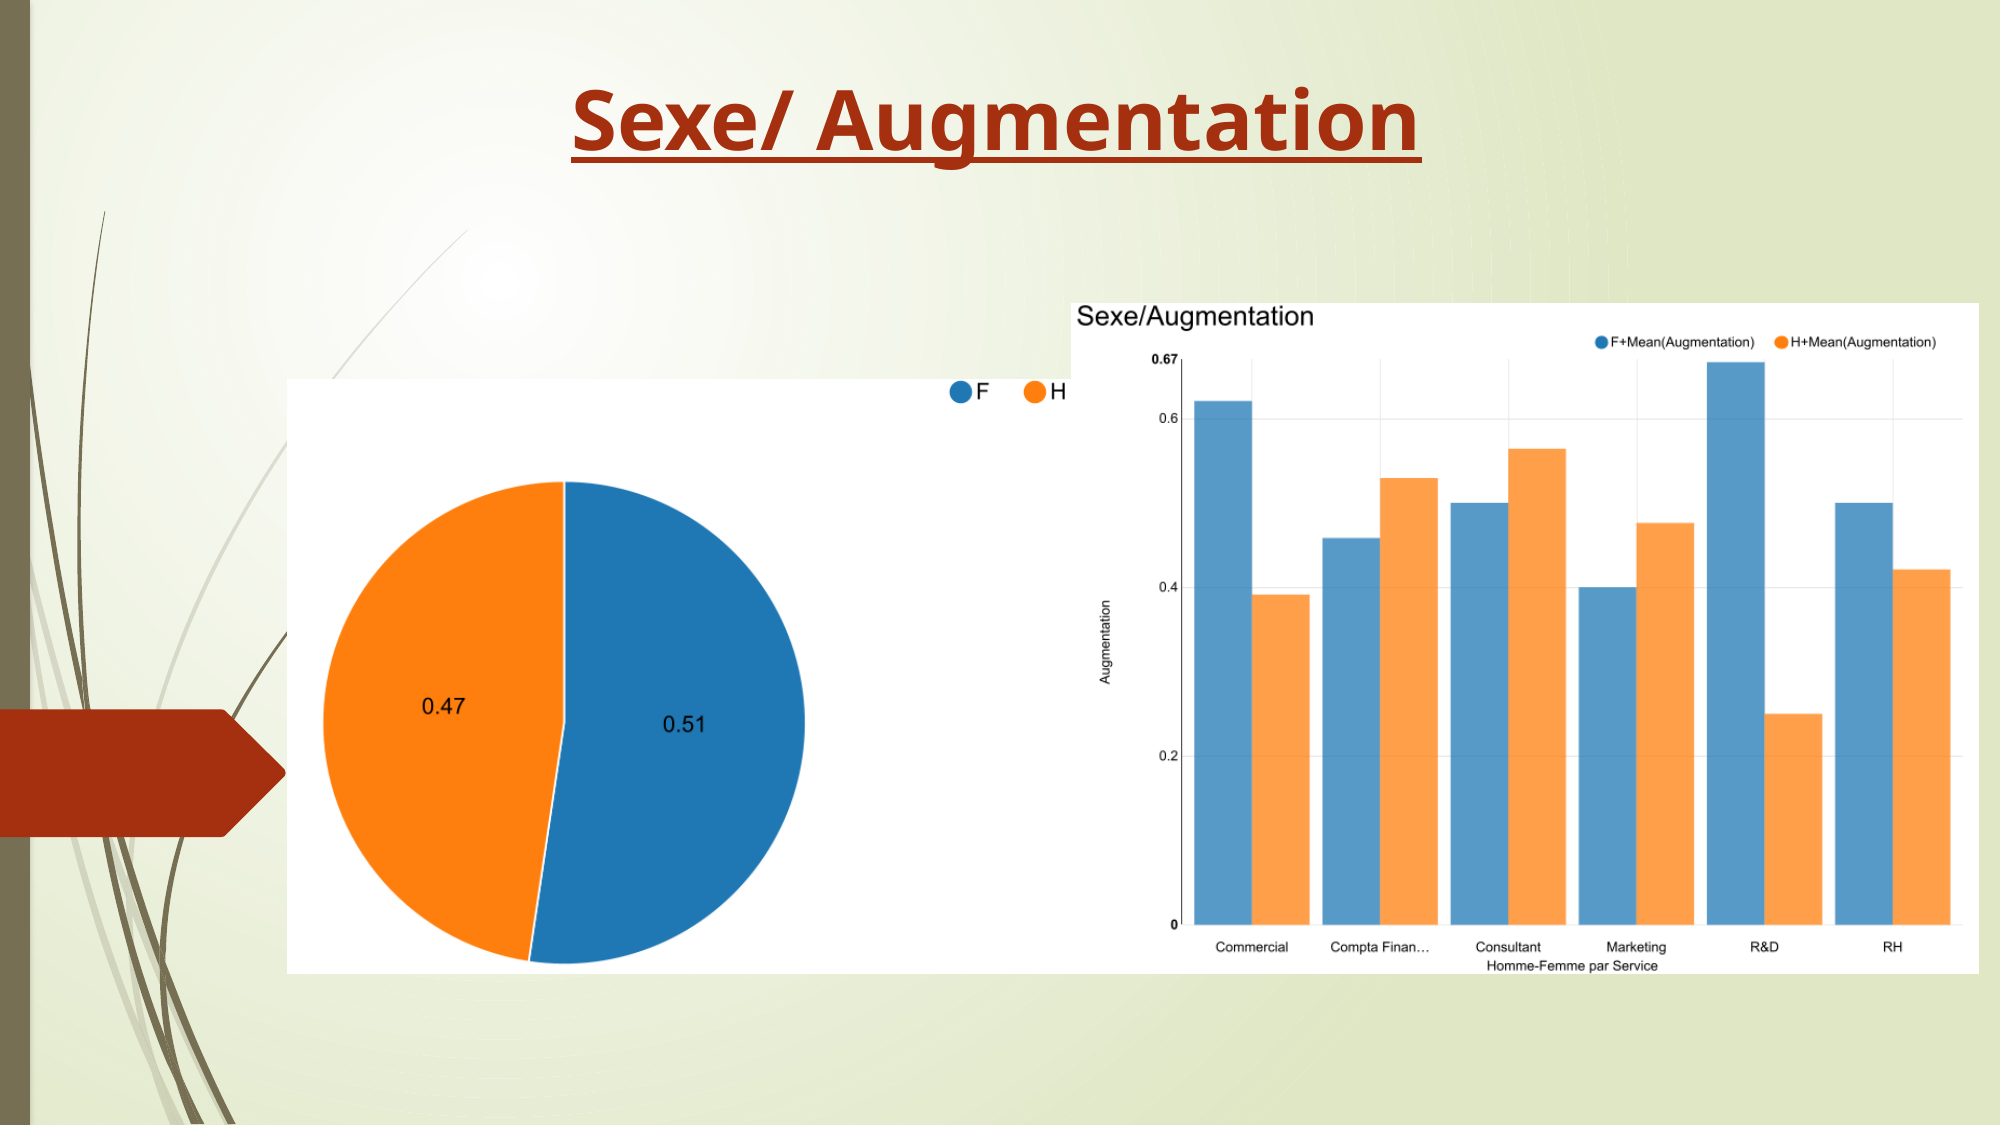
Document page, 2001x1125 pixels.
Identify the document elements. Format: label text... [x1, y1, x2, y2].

picture [287, 303, 1979, 974]
title Sexe/ Augmentation [556, 45, 1444, 175]
